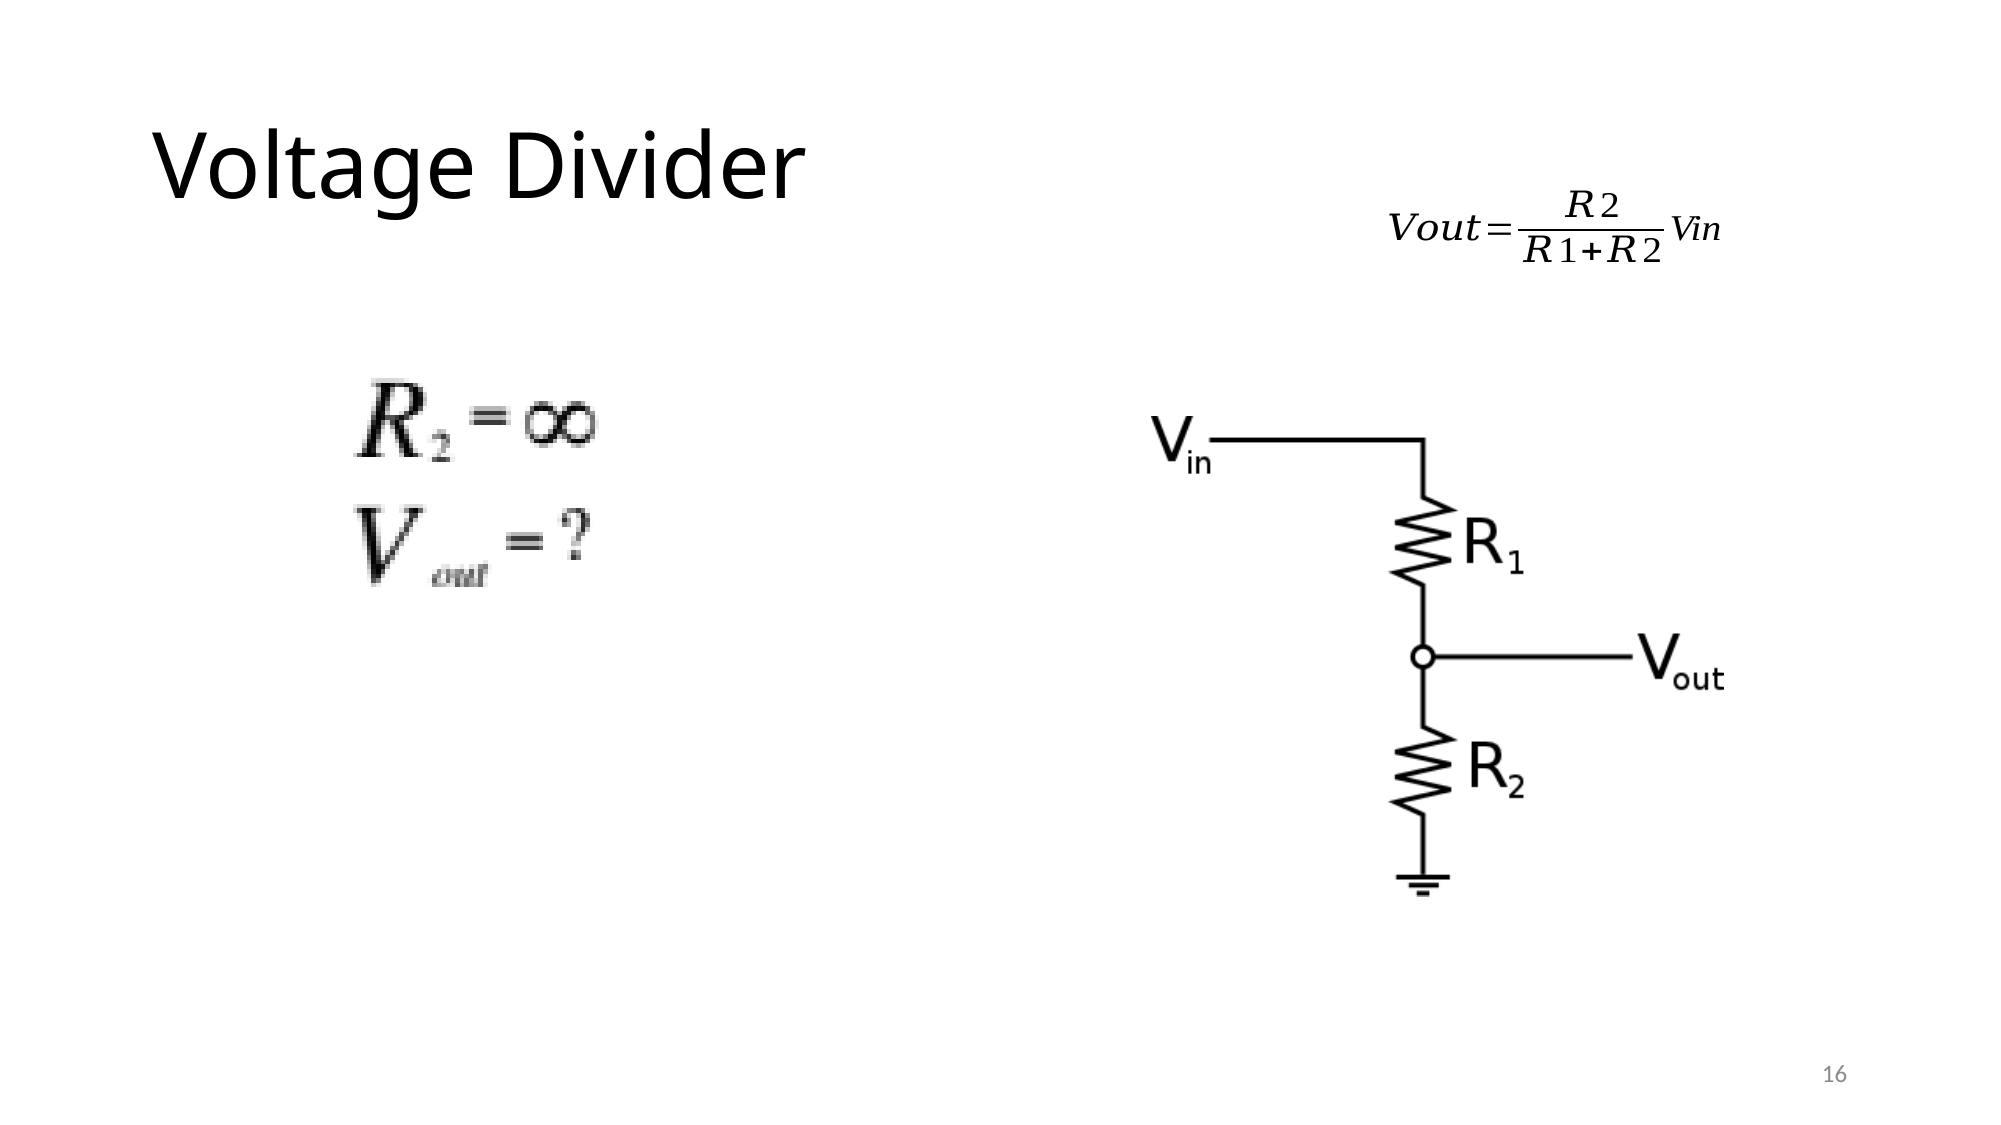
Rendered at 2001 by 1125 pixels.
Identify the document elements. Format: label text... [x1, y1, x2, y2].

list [1151, 416, 1724, 897]
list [344, 360, 628, 686]
title Voltage Divider [137, 59, 1863, 278]
slide_number 16 [1412, 1042, 1863, 1103]
